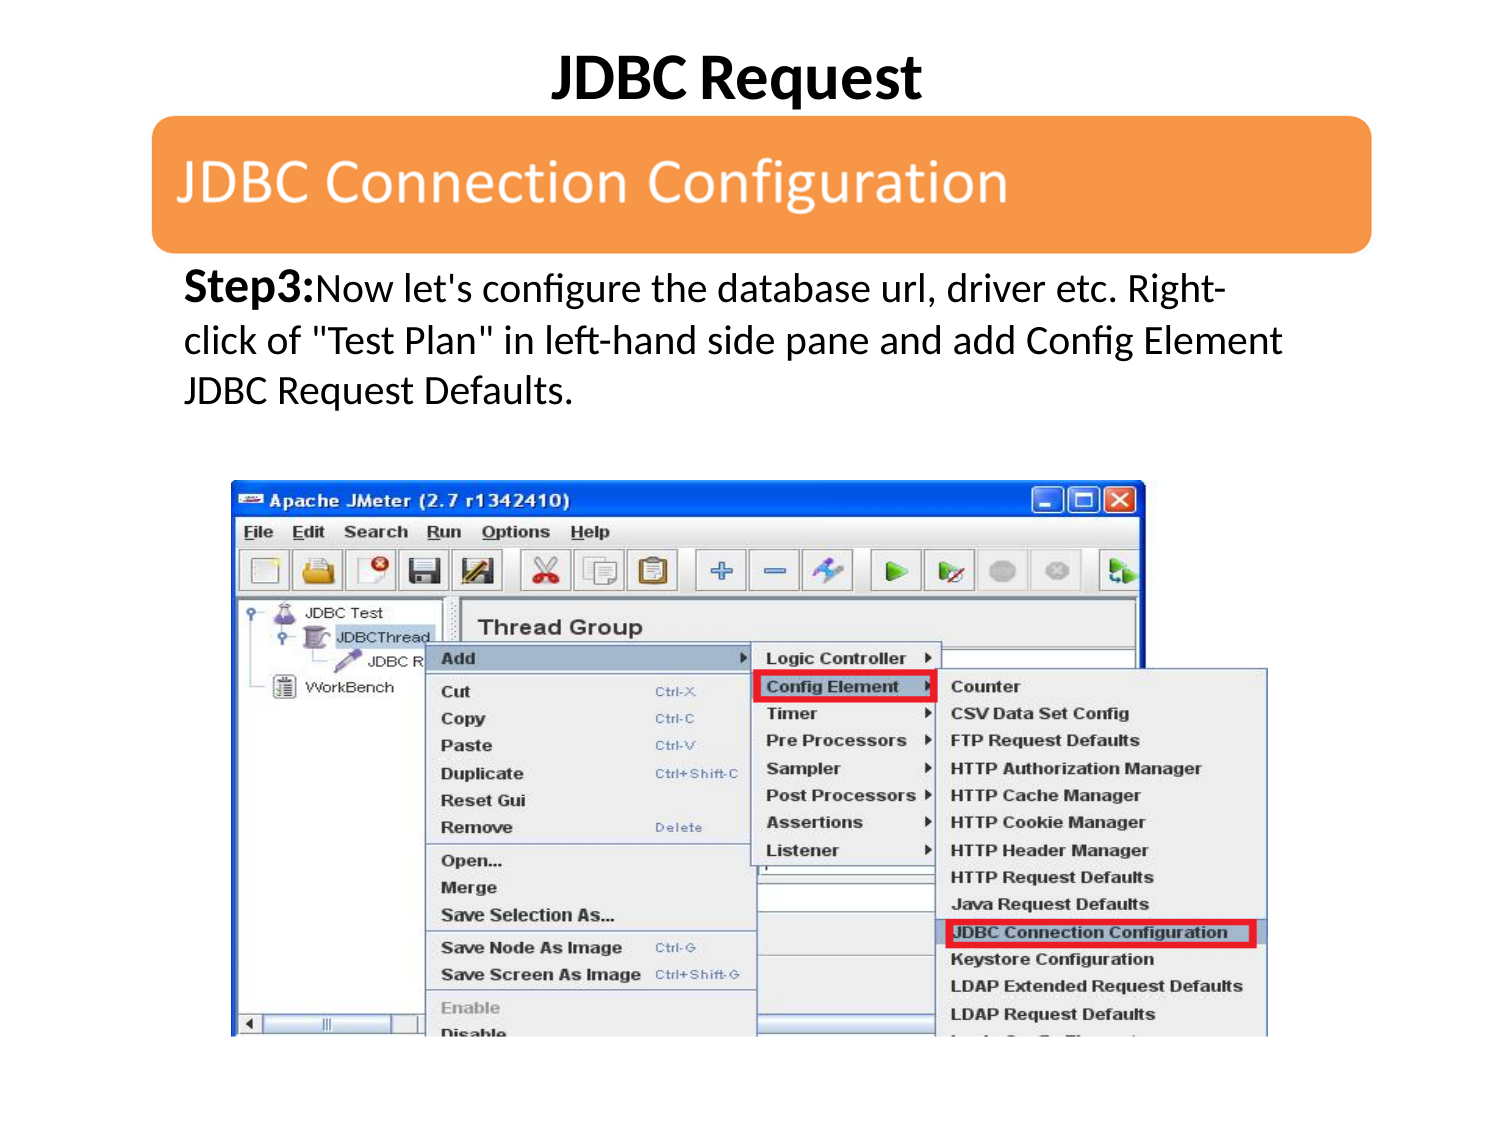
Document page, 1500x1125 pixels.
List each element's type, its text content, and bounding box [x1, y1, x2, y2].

text_box JDBC Request [137, 24, 1338, 111]
picture [137, 112, 1376, 260]
picture [231, 480, 1269, 1038]
subtitle Step3:Now let's configure the database url, driver etc. Right-click of "Test Plan" in left-hand side pane and add Config Element JDBC Request Defaults. [168, 269, 1307, 863]
